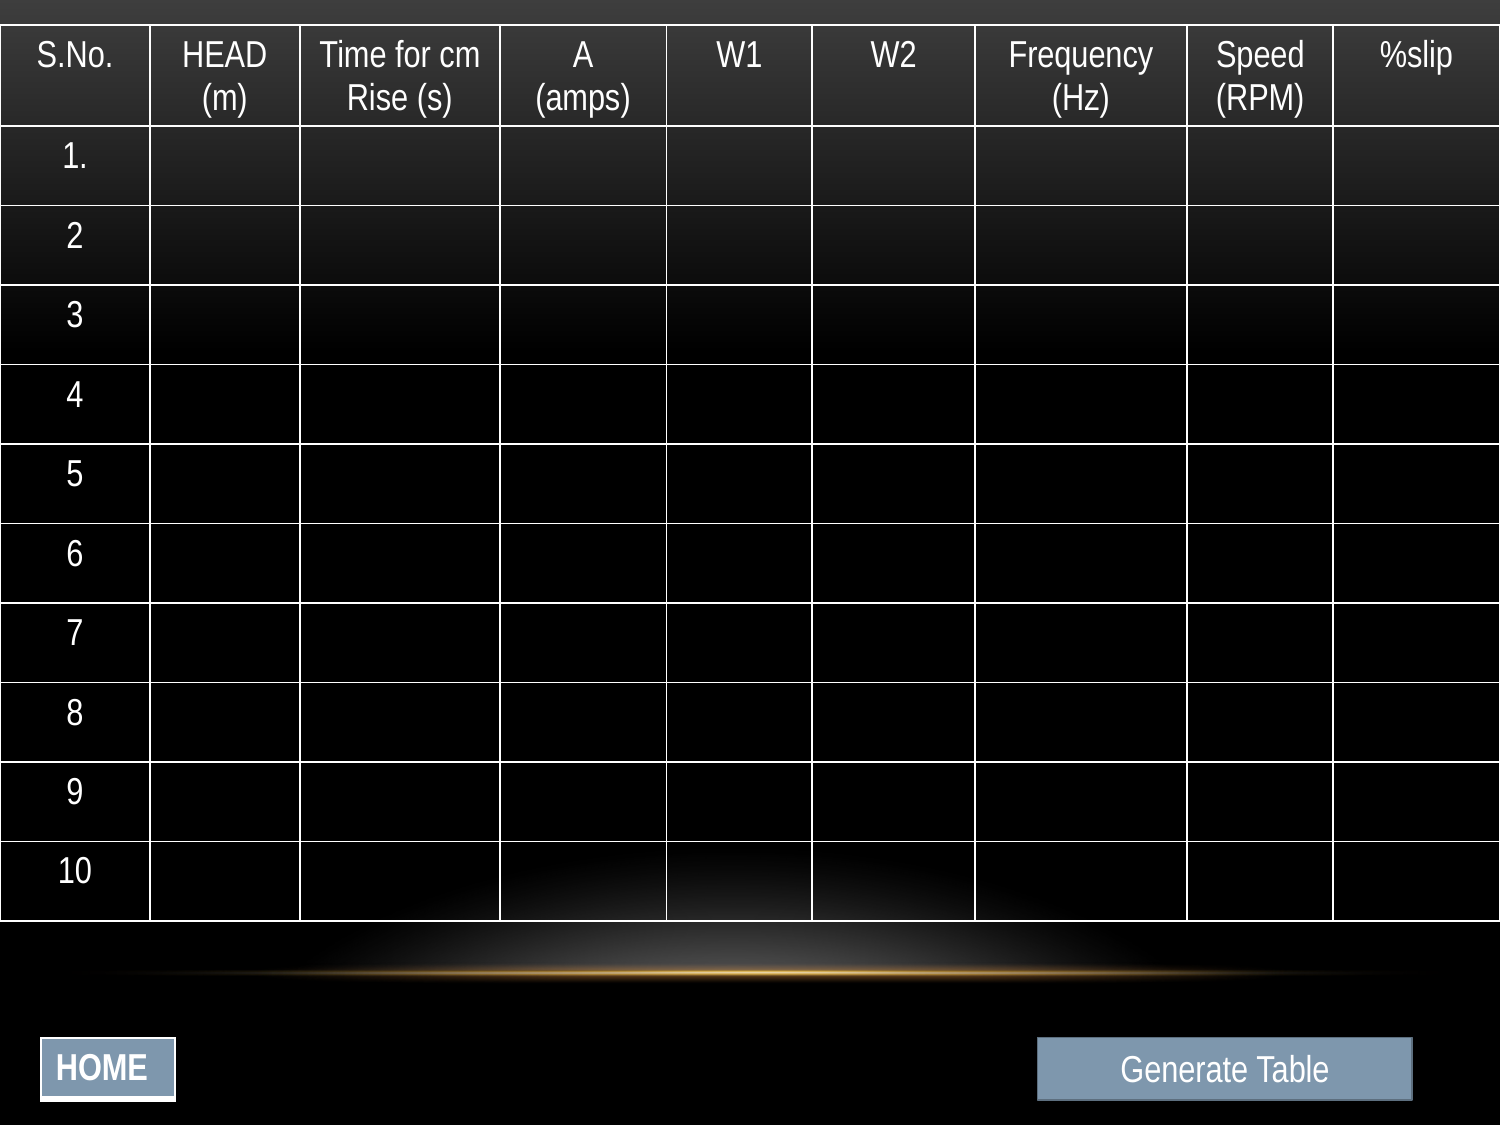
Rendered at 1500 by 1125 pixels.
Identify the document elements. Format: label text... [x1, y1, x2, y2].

table_cell [501, 365, 666, 443]
table_cell [301, 763, 499, 841]
table_cell [151, 763, 299, 841]
table_cell 5 [1, 445, 149, 523]
table_cell [151, 842, 299, 920]
table_cell [1334, 365, 1499, 443]
table_cell [667, 286, 811, 364]
table_cell [1188, 763, 1332, 841]
table_cell [667, 604, 811, 682]
picture [0, 922, 1500, 1125]
table_cell [301, 604, 499, 682]
table_cell [1334, 445, 1499, 523]
table_cell [813, 127, 974, 205]
table_cell [813, 604, 974, 682]
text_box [1037, 1037, 1413, 1101]
table_cell [501, 286, 666, 364]
table_cell [813, 206, 974, 284]
table_header S.No. [1, 26, 149, 125]
table_cell [501, 683, 666, 761]
table_header HEAD (m) [151, 26, 299, 125]
table_cell [151, 206, 299, 284]
table_header A (amps) [501, 26, 666, 125]
table_cell 6 [1, 524, 149, 602]
table_cell [1188, 604, 1332, 682]
table_cell [151, 127, 299, 205]
table_header Speed (RPM) [1188, 26, 1332, 125]
table_cell [1188, 127, 1332, 205]
table_cell 4 [1, 365, 149, 443]
table_cell [813, 445, 974, 523]
table_cell [1334, 763, 1499, 841]
table_cell 1. [1, 127, 149, 205]
table_cell [1334, 604, 1499, 682]
table_cell [1334, 127, 1499, 205]
table_cell [501, 127, 666, 205]
table_cell [813, 763, 974, 841]
table_cell [976, 206, 1186, 284]
table_cell [1188, 206, 1332, 284]
table_cell [667, 763, 811, 841]
table_cell [813, 524, 974, 602]
picture [0, 0, 1500, 24]
table_cell [301, 445, 499, 523]
table_cell [667, 683, 811, 761]
table_cell [976, 524, 1186, 602]
table_header W2 [813, 26, 974, 125]
table_cell [667, 206, 811, 284]
table_cell [976, 763, 1186, 841]
table_header %slip [1334, 26, 1499, 125]
table_cell [301, 842, 499, 920]
table_cell [501, 524, 666, 602]
table_cell [976, 683, 1186, 761]
table_cell [667, 365, 811, 443]
table_cell 9 [1, 763, 149, 841]
table_cell [151, 604, 299, 682]
table_cell [151, 445, 299, 523]
table_cell [1188, 365, 1332, 443]
table_cell [151, 524, 299, 602]
table_header Frequency (Hz) [976, 26, 1186, 125]
table_cell [1334, 683, 1499, 761]
table_cell [1188, 286, 1332, 364]
table_cell [501, 206, 666, 284]
table_cell [976, 445, 1186, 523]
table_cell 7 [1, 604, 149, 682]
table_cell [1334, 842, 1499, 920]
table_cell [1334, 524, 1499, 602]
table_cell [501, 842, 666, 920]
table_cell [301, 206, 499, 284]
table_header HOME [42, 1039, 174, 1096]
table_cell [1334, 286, 1499, 364]
table_cell [301, 524, 499, 602]
table_header W1 [667, 26, 811, 125]
table_cell [301, 286, 499, 364]
table_cell [667, 524, 811, 602]
table_cell [1334, 206, 1499, 284]
table_cell [976, 365, 1186, 443]
table_cell [813, 683, 974, 761]
table_cell [1188, 842, 1332, 920]
table_cell [976, 286, 1186, 364]
table_cell [667, 445, 811, 523]
table_cell [1188, 524, 1332, 602]
table_cell 3 [1, 286, 149, 364]
table_cell [976, 842, 1186, 920]
table_cell [813, 365, 974, 443]
table_cell 2 [1, 206, 149, 284]
table_cell [151, 365, 299, 443]
table_cell [501, 763, 666, 841]
table_cell [813, 842, 974, 920]
table_cell [301, 683, 499, 761]
table_cell [301, 365, 499, 443]
table_cell [813, 286, 974, 364]
table_cell [501, 604, 666, 682]
table_cell [667, 842, 811, 920]
table_cell 8 [1, 683, 149, 761]
table_cell [1188, 445, 1332, 523]
table_header Time for cm Rise (s) [301, 26, 499, 125]
table_cell [151, 683, 299, 761]
table_cell [667, 127, 811, 205]
table_cell [501, 445, 666, 523]
table_cell 10 [1, 842, 149, 920]
table_cell [301, 127, 499, 205]
table_cell [976, 127, 1186, 205]
table_cell [976, 604, 1186, 682]
table_cell [1188, 683, 1332, 761]
table_cell [151, 286, 299, 364]
